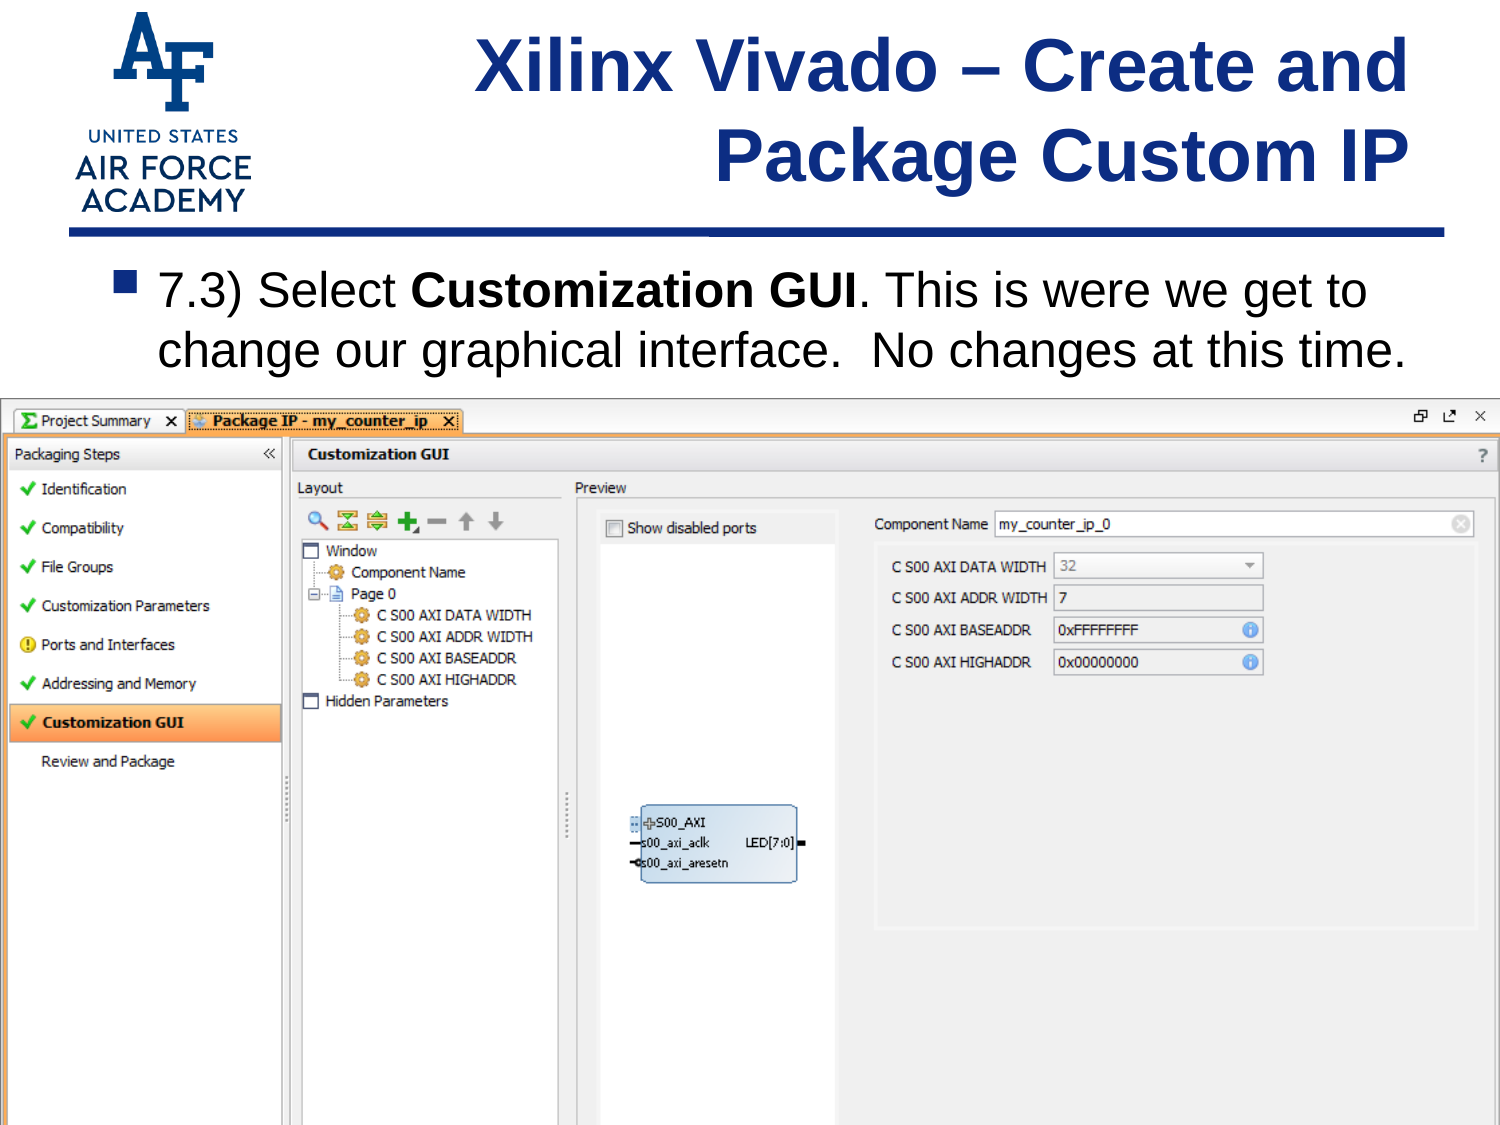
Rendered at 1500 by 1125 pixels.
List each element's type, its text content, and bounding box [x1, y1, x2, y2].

title Xilinx Vivado – Create and Package Custom IP [313, 12, 1427, 201]
picture [0, 398, 1500, 1125]
picture [75, 12, 251, 212]
list 7.3) Select Customization GUI. This is were we get to change our graphical interface. No changes at this time. [95, 249, 1430, 396]
